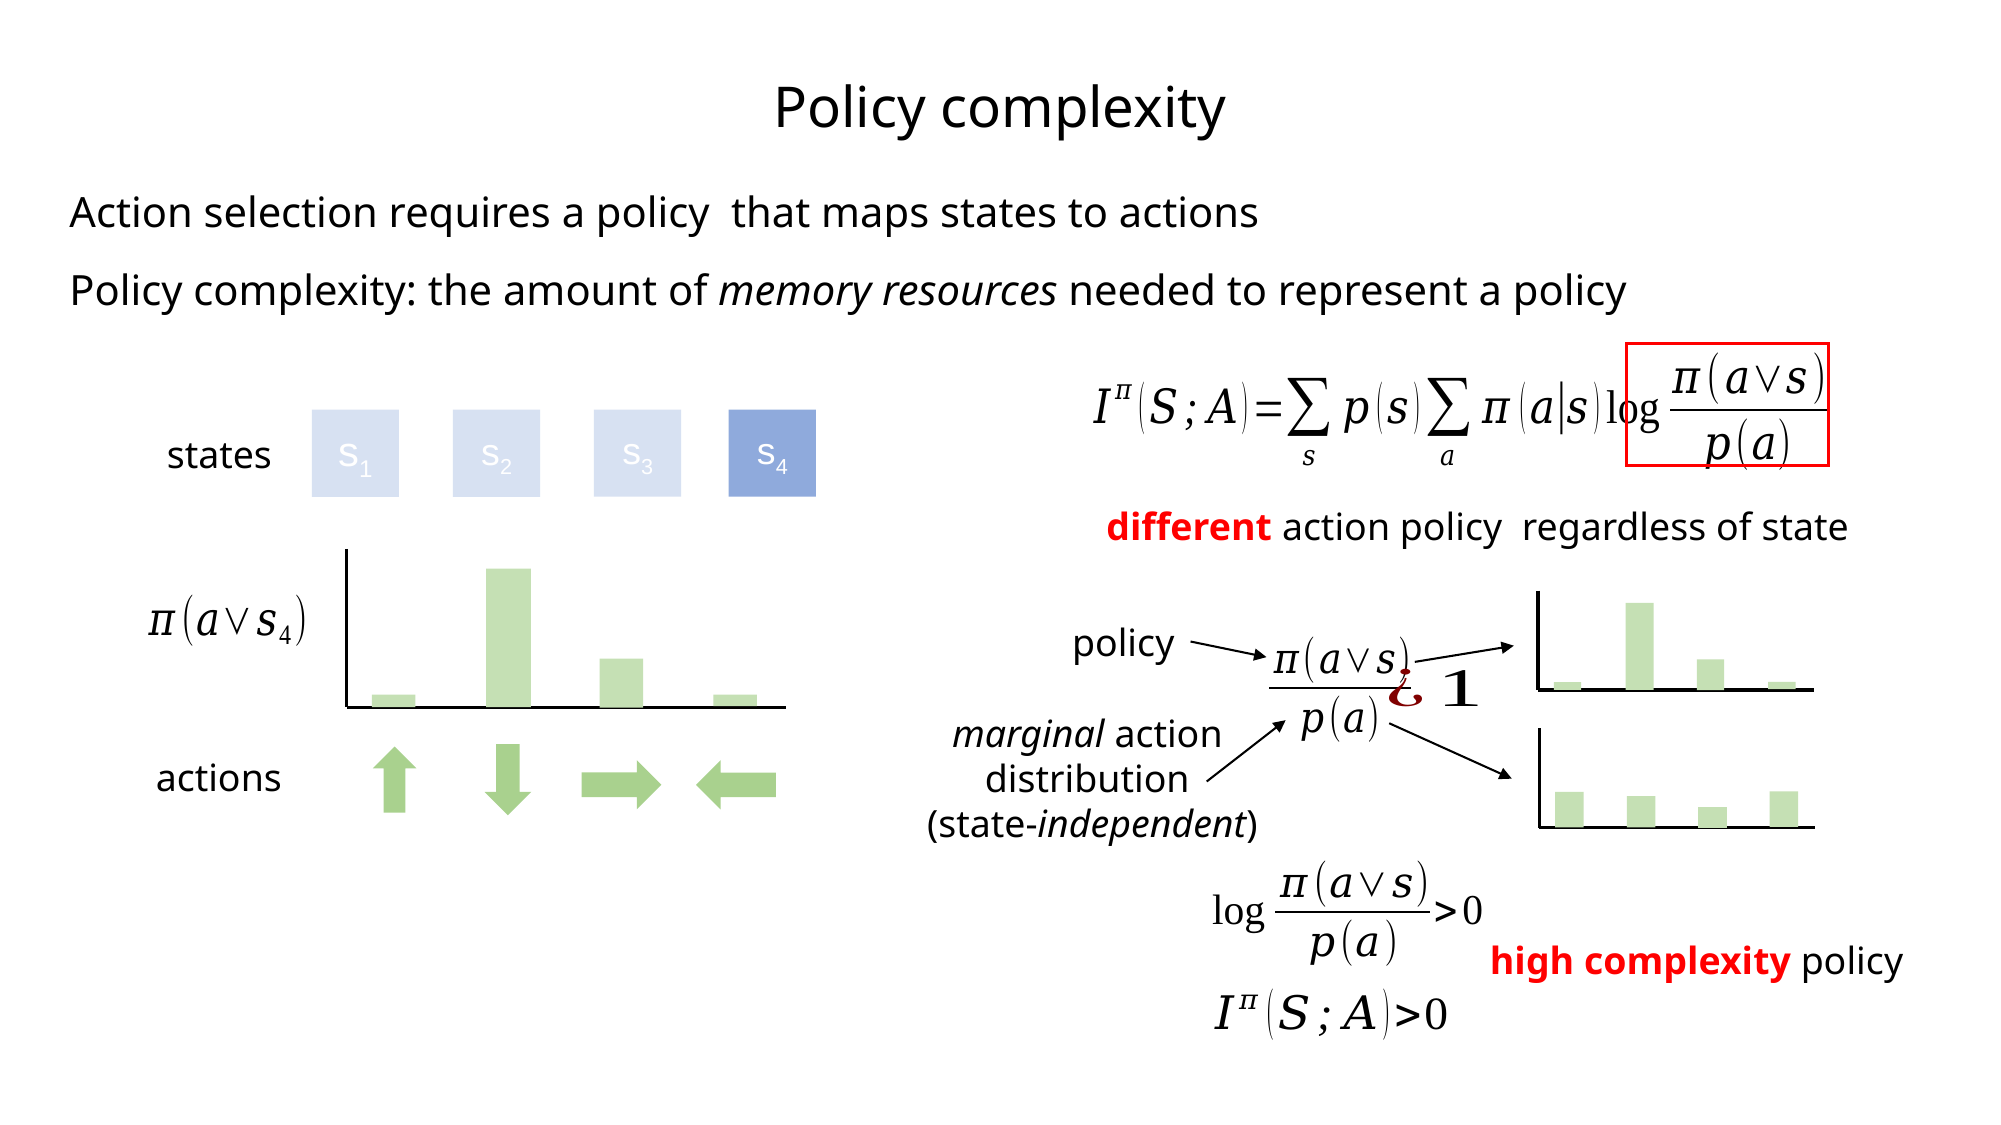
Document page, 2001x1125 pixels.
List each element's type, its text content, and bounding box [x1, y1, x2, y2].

text_box [1626, 343, 1829, 467]
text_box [346, 548, 787, 708]
text_box policy [1056, 611, 1191, 672]
text_box [580, 757, 663, 812]
text_box Policy complexity [79, 45, 1921, 147]
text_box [1539, 728, 1816, 828]
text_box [1190, 641, 1267, 658]
text_box high complexity policy [1475, 929, 1928, 990]
text_box actions [141, 746, 297, 807]
text_box [482, 743, 534, 817]
text_box [370, 745, 419, 814]
text_box [442, 382, 570, 533]
text_box [300, 387, 433, 537]
text_box s4 [728, 409, 817, 498]
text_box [1389, 723, 1512, 779]
text_box marginal action distribution (state-independent) [908, 702, 1277, 853]
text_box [1206, 720, 1286, 782]
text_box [1414, 645, 1514, 662]
text_box states [152, 423, 287, 484]
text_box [1538, 590, 1815, 691]
text_box [577, 382, 710, 533]
text_box [694, 757, 777, 812]
